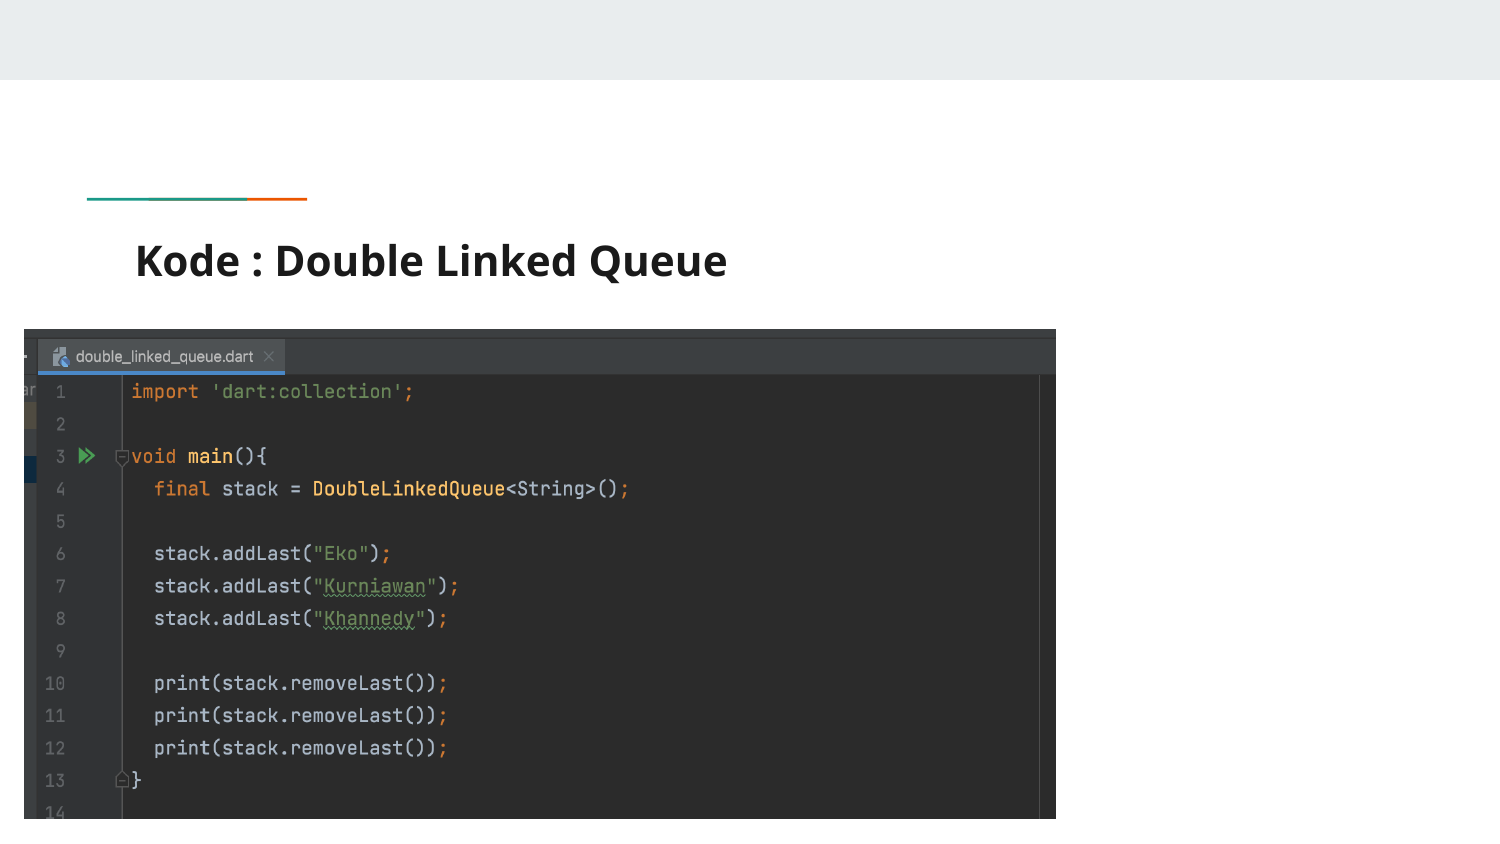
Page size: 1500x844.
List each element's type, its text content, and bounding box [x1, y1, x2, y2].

picture [24, 328, 1056, 819]
title Kode : Double Linked Queue [119, 216, 1381, 305]
